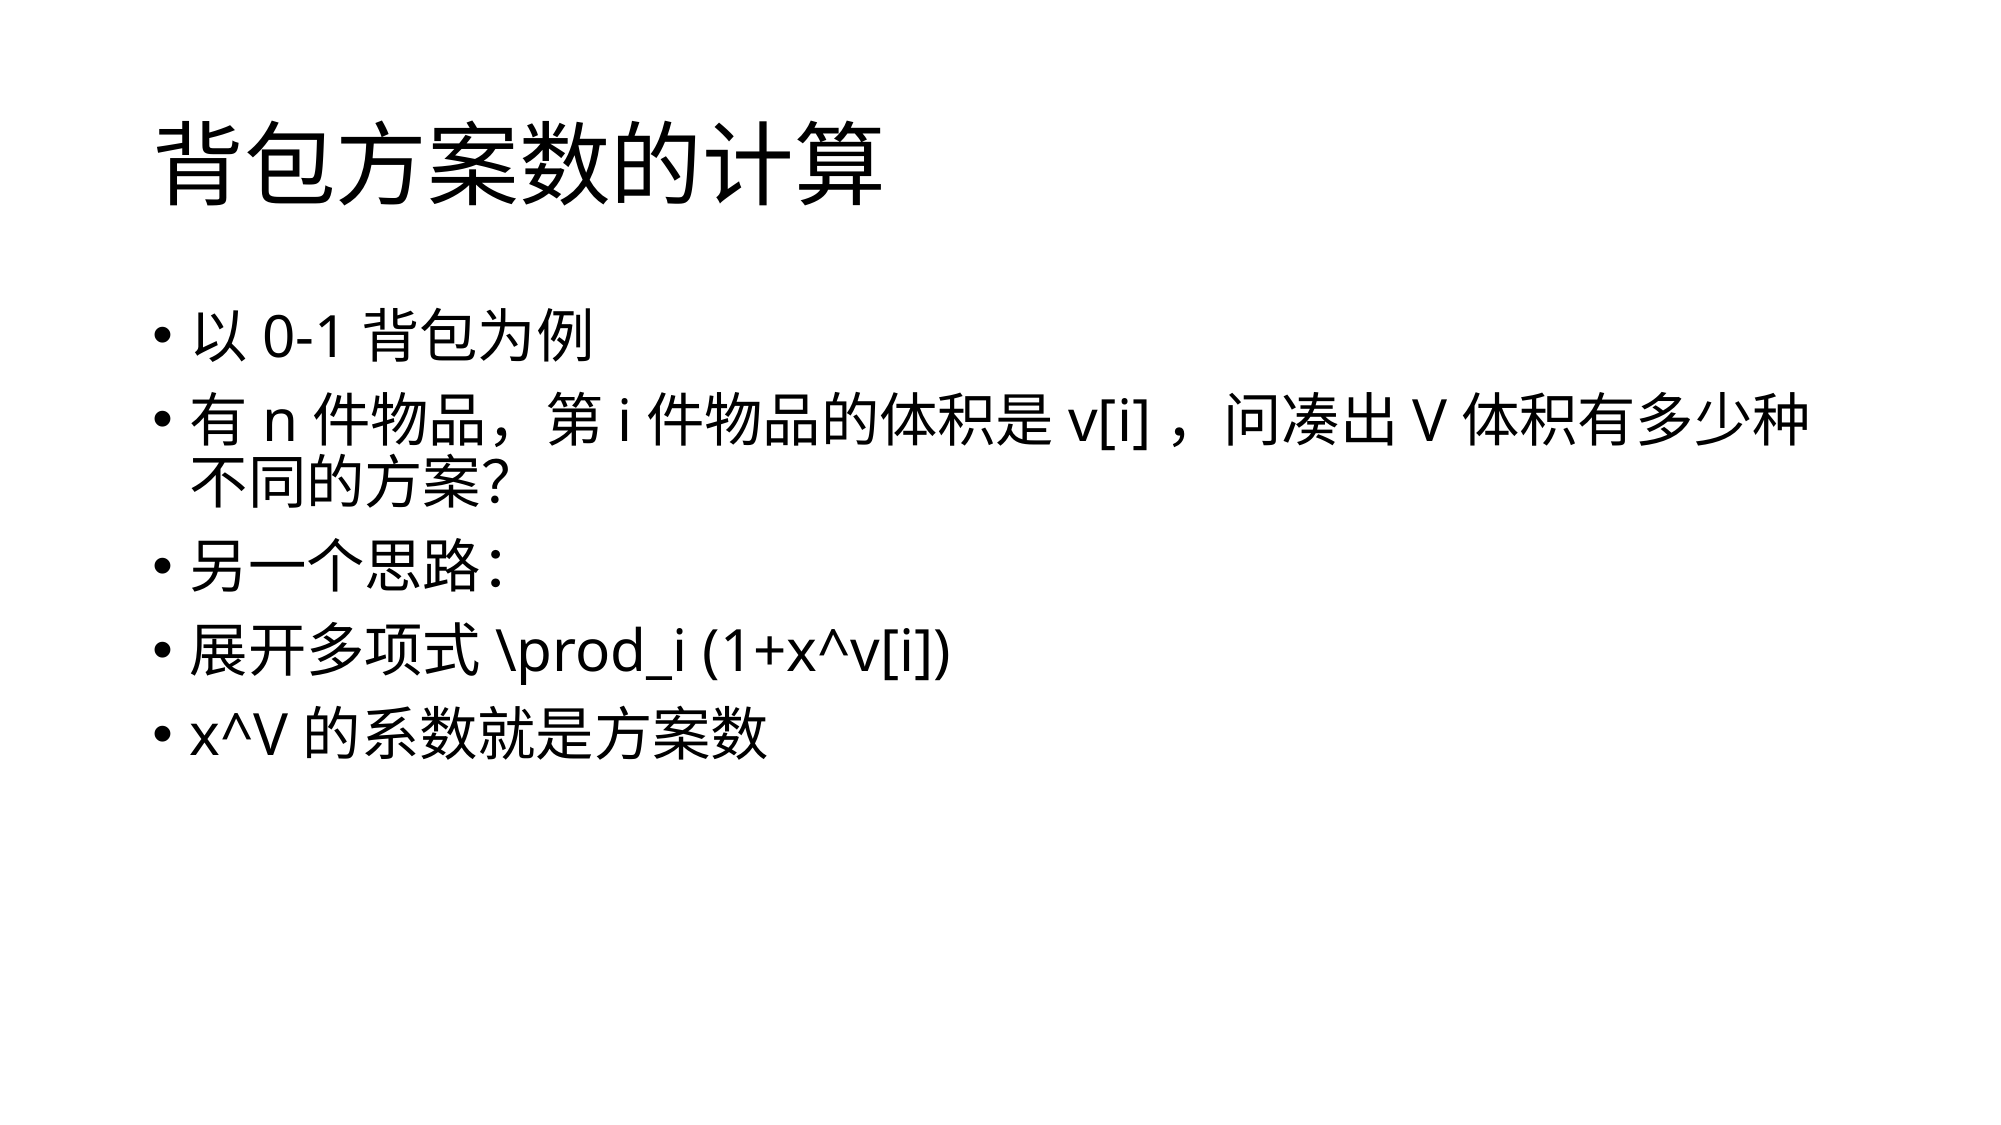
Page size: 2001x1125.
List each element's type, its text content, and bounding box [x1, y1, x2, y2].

list 以0-1背包为例 有n件物品，第i件物品的体积是v[i]，问凑出V体积有多少种不同的方案？ 另一个思路： 展开多项式\prod_i (1+x^v[i]) x^V的系数就是方案数 [137, 299, 1863, 1014]
title 背包方案数的计算 [137, 59, 1863, 278]
